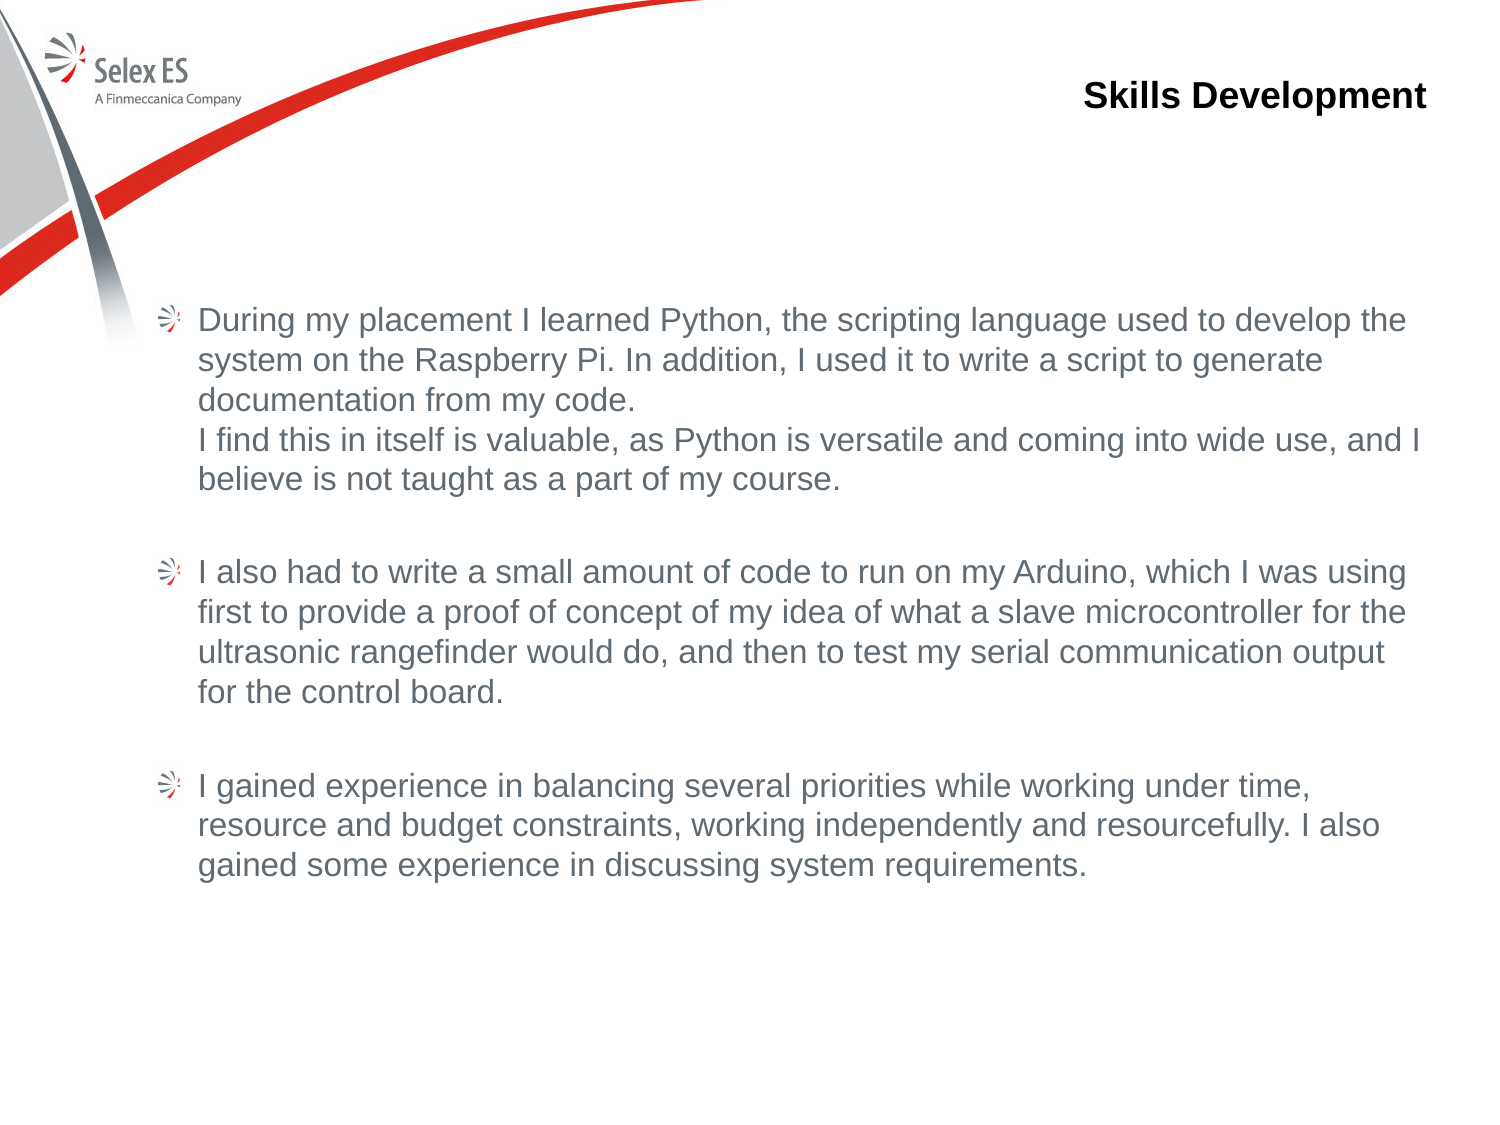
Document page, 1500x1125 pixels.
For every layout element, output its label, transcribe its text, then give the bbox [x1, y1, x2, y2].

list During my placement I learned Python, the scripting language used to develop the system on the Raspberry Pi. In addition, I used it to write a script to generate documentation from my code. I find this in itself is valuable, as Python is versatile and coming into wide use, and I believe is not taught as a part of my course. I also had to write a small amount of code to run on my Arduino, which I was using first to provide a proof of concept of my idea of what a slave microcontroller for the ultrasonic rangefinder would do, and then to test my serial communication output for the control board. I gained experience in balancing several priorities while working under time, resource and budget constraints, working independently and resourcefully. I also gained some experience in discussing system requirements. [154, 297, 1430, 904]
title Skills Development [510, 63, 1443, 124]
picture [0, 0, 1497, 1125]
